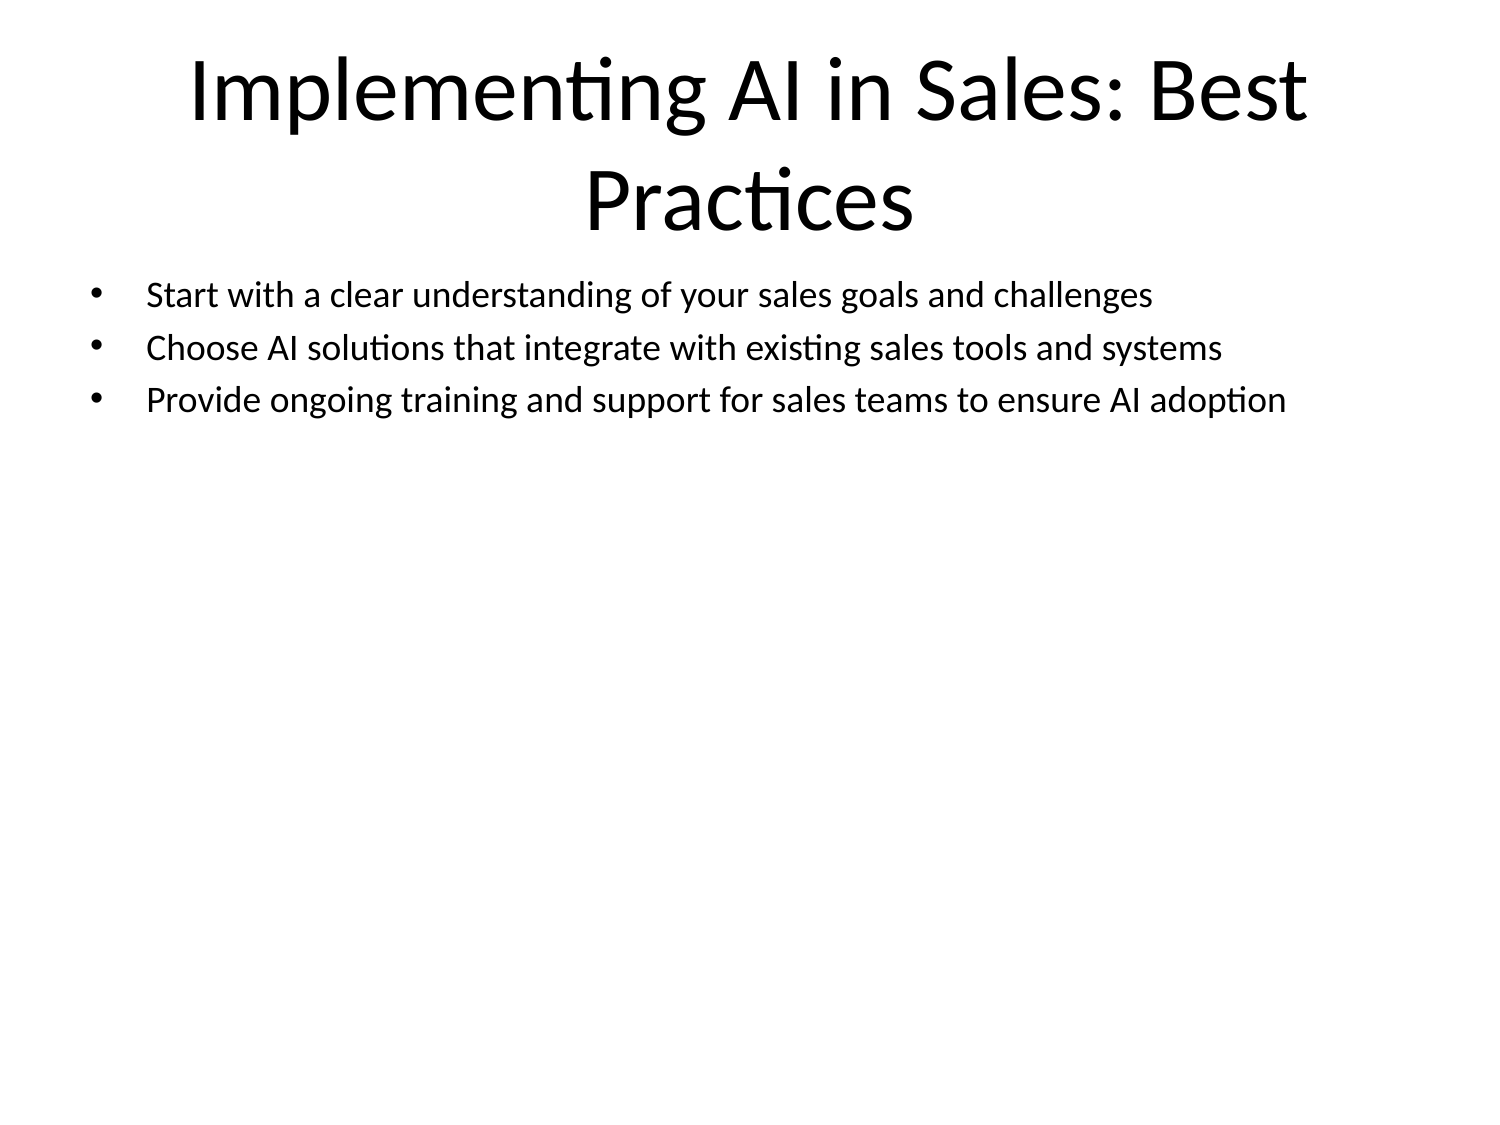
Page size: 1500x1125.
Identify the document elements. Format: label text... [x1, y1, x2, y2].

title Implementing AI in Sales: Best Practices [75, 45, 1425, 233]
list Start with a clear understanding of your sales goals and challenges Choose AI solutions that integrate with existing sales tools and systems Provide ongoing training and support for sales teams to ensure AI adoption [75, 262, 1425, 1005]
